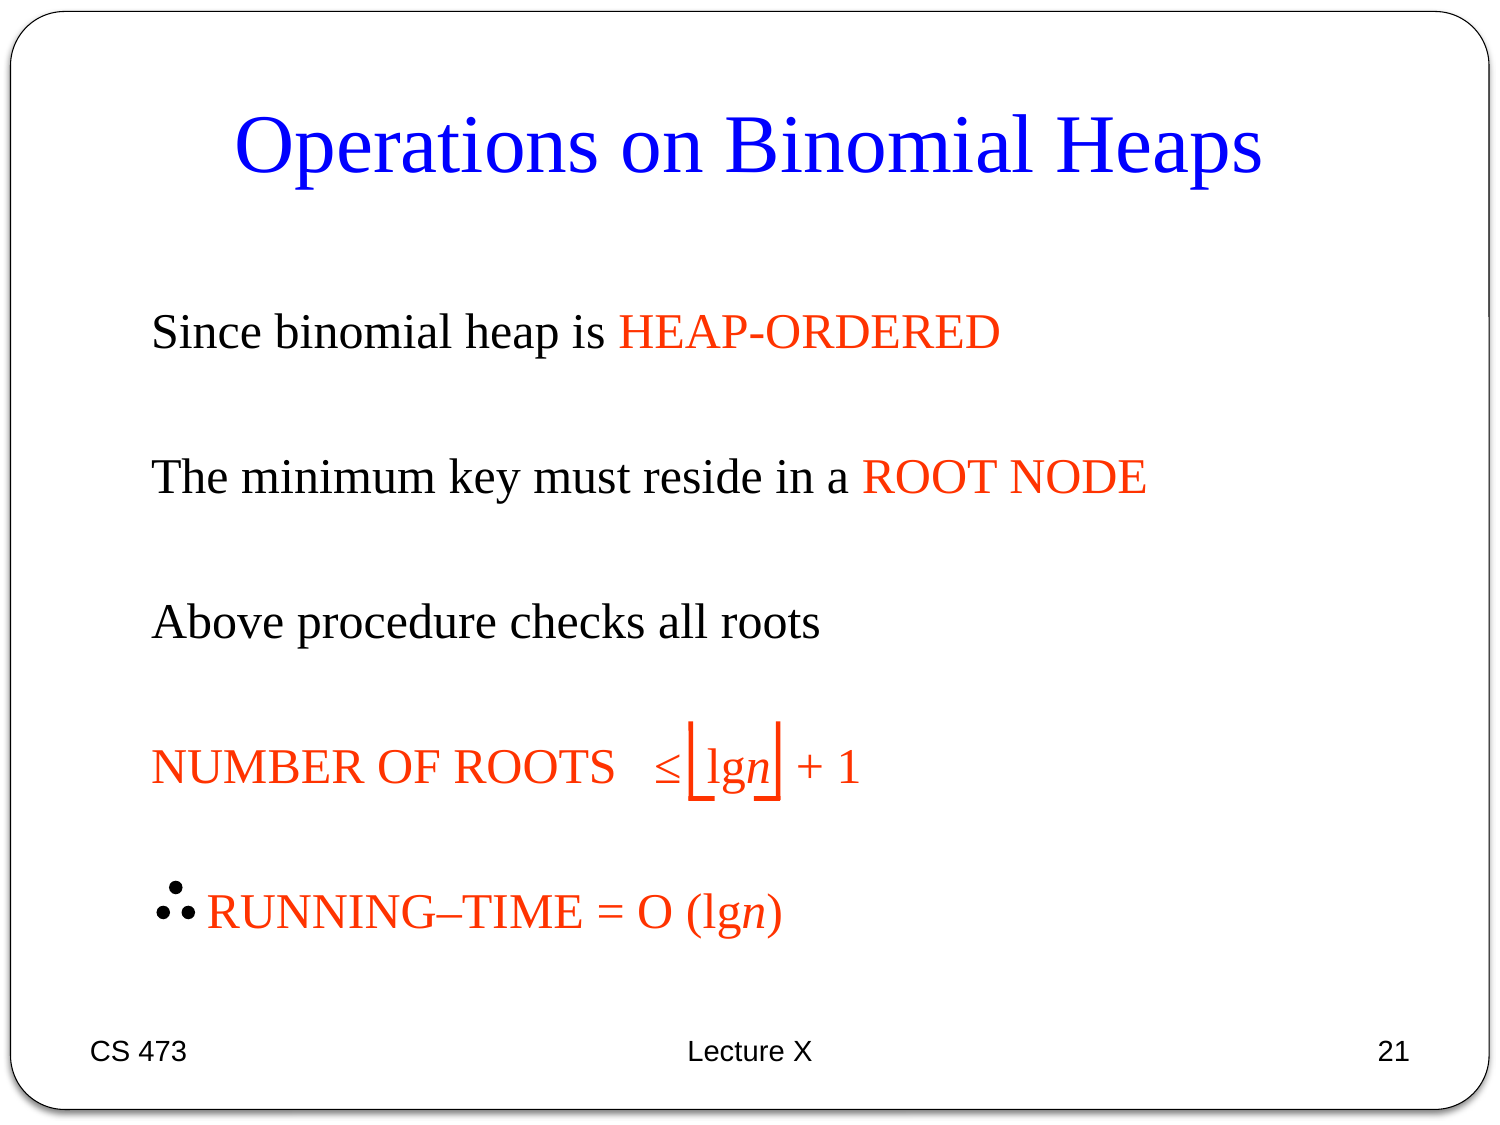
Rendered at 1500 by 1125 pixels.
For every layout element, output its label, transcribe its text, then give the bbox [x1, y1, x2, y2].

text_box Since binomial heap is HEAP-ORDERED The minimum key must reside in a ROOT NODE Above procedure checks all roots NUMBER OF ROOTS ≤ lgn + 1 RUNNING–TIME = O (lgn) [135, 290, 1425, 1005]
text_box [690, 723, 779, 799]
text_box Operations on Binomial Heaps [74, 45, 1425, 233]
text_box Lecture X [512, 1024, 988, 1103]
text_box 21 [1074, 1024, 1425, 1103]
text_box CS 473 [75, 1024, 425, 1103]
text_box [156, 881, 195, 919]
